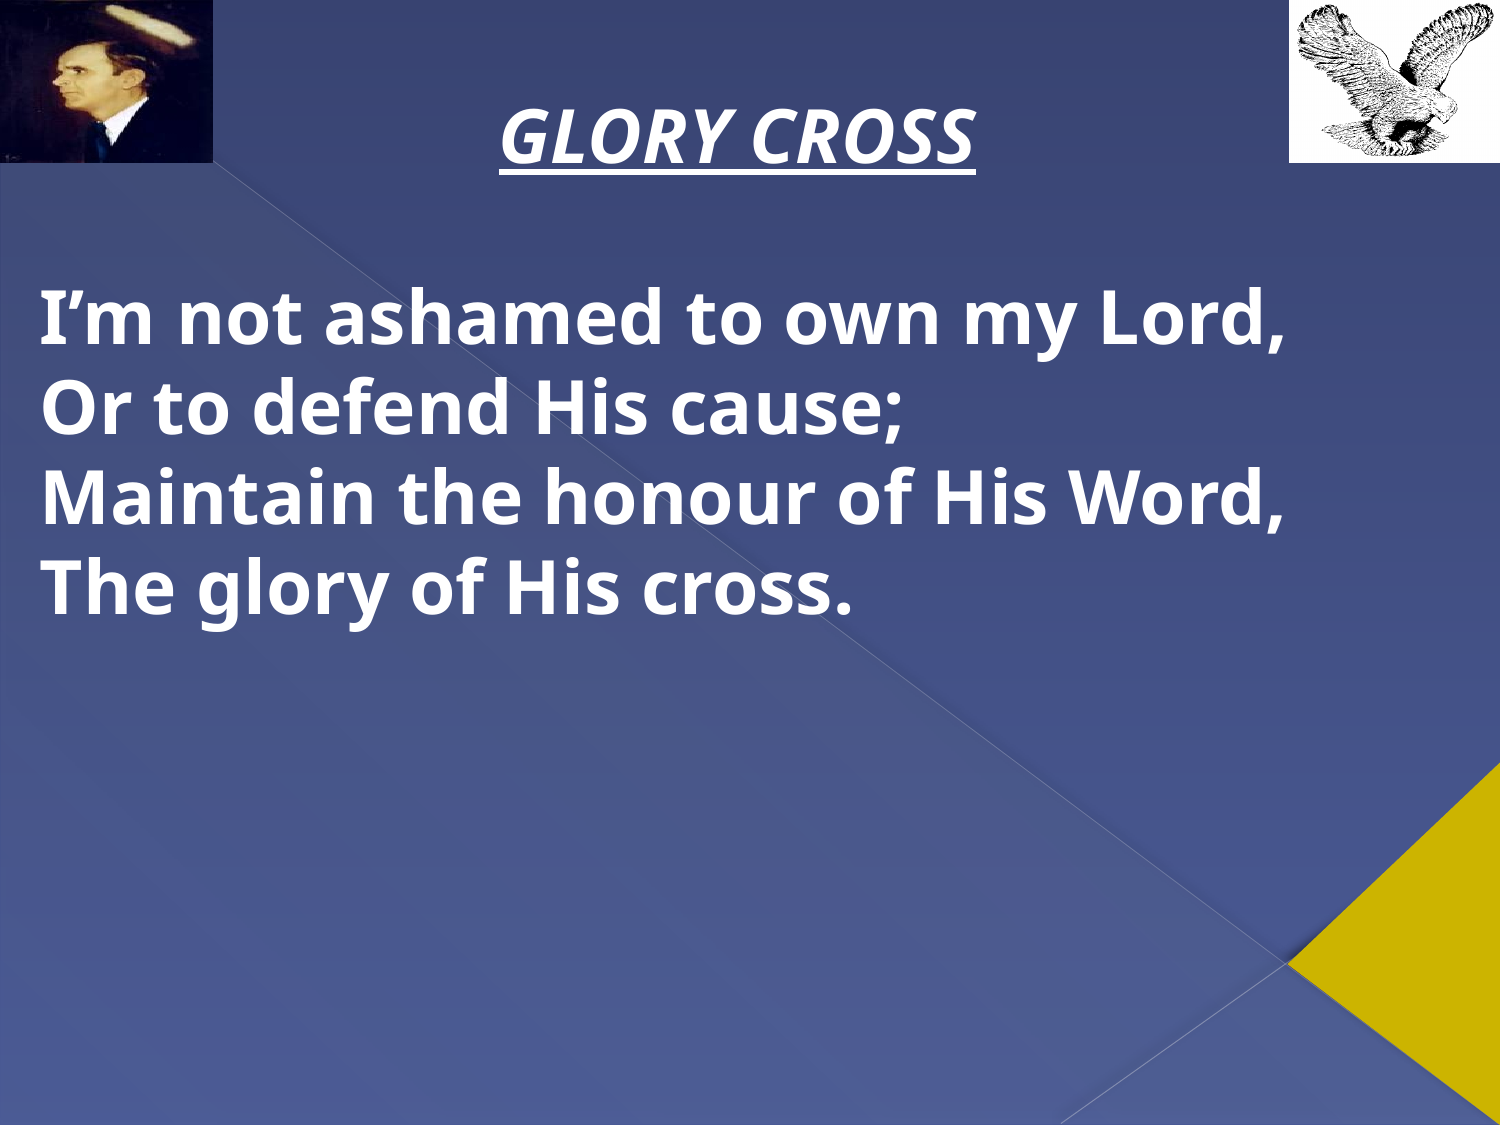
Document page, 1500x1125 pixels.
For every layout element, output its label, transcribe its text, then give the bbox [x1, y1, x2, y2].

picture [0, 0, 213, 163]
text_box GLORY CROSS [0, 81, 1500, 187]
picture [1288, 0, 1500, 163]
text_box [1285, 760, 1500, 1125]
text_box I’m not ashamed to own my Lord, Or to defend His cause; Maintain the honour of His Word, The glory of His cross. [24, 262, 1500, 638]
